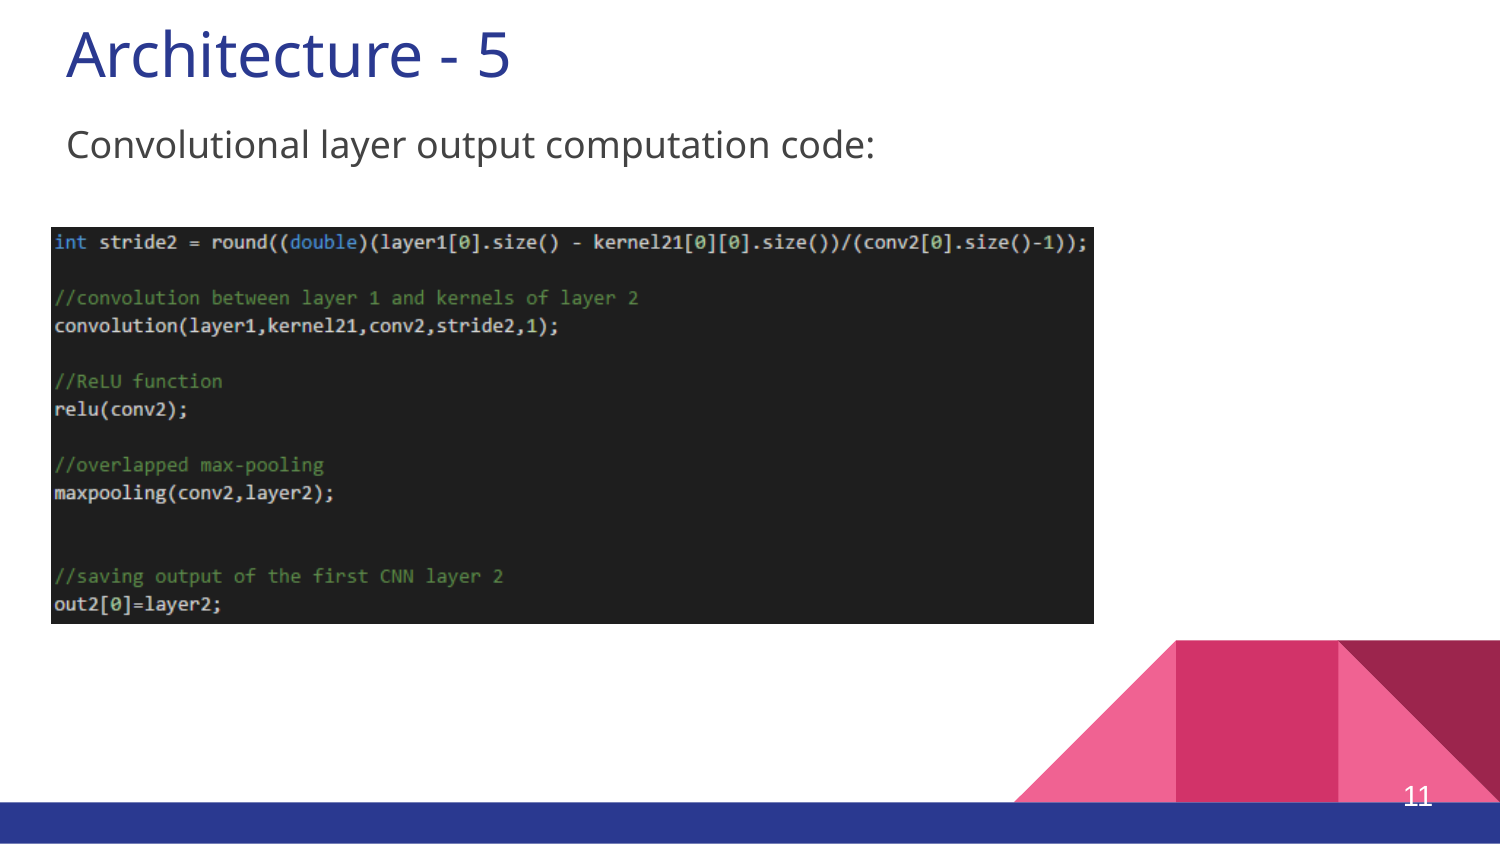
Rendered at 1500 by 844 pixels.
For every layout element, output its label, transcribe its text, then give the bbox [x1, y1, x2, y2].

title Architecture - 5 [51, 0, 1449, 99]
list Convolutional layer output computation code: [51, 99, 1449, 750]
picture [50, 227, 1094, 624]
slide_number 11 [1387, 762, 1478, 828]
